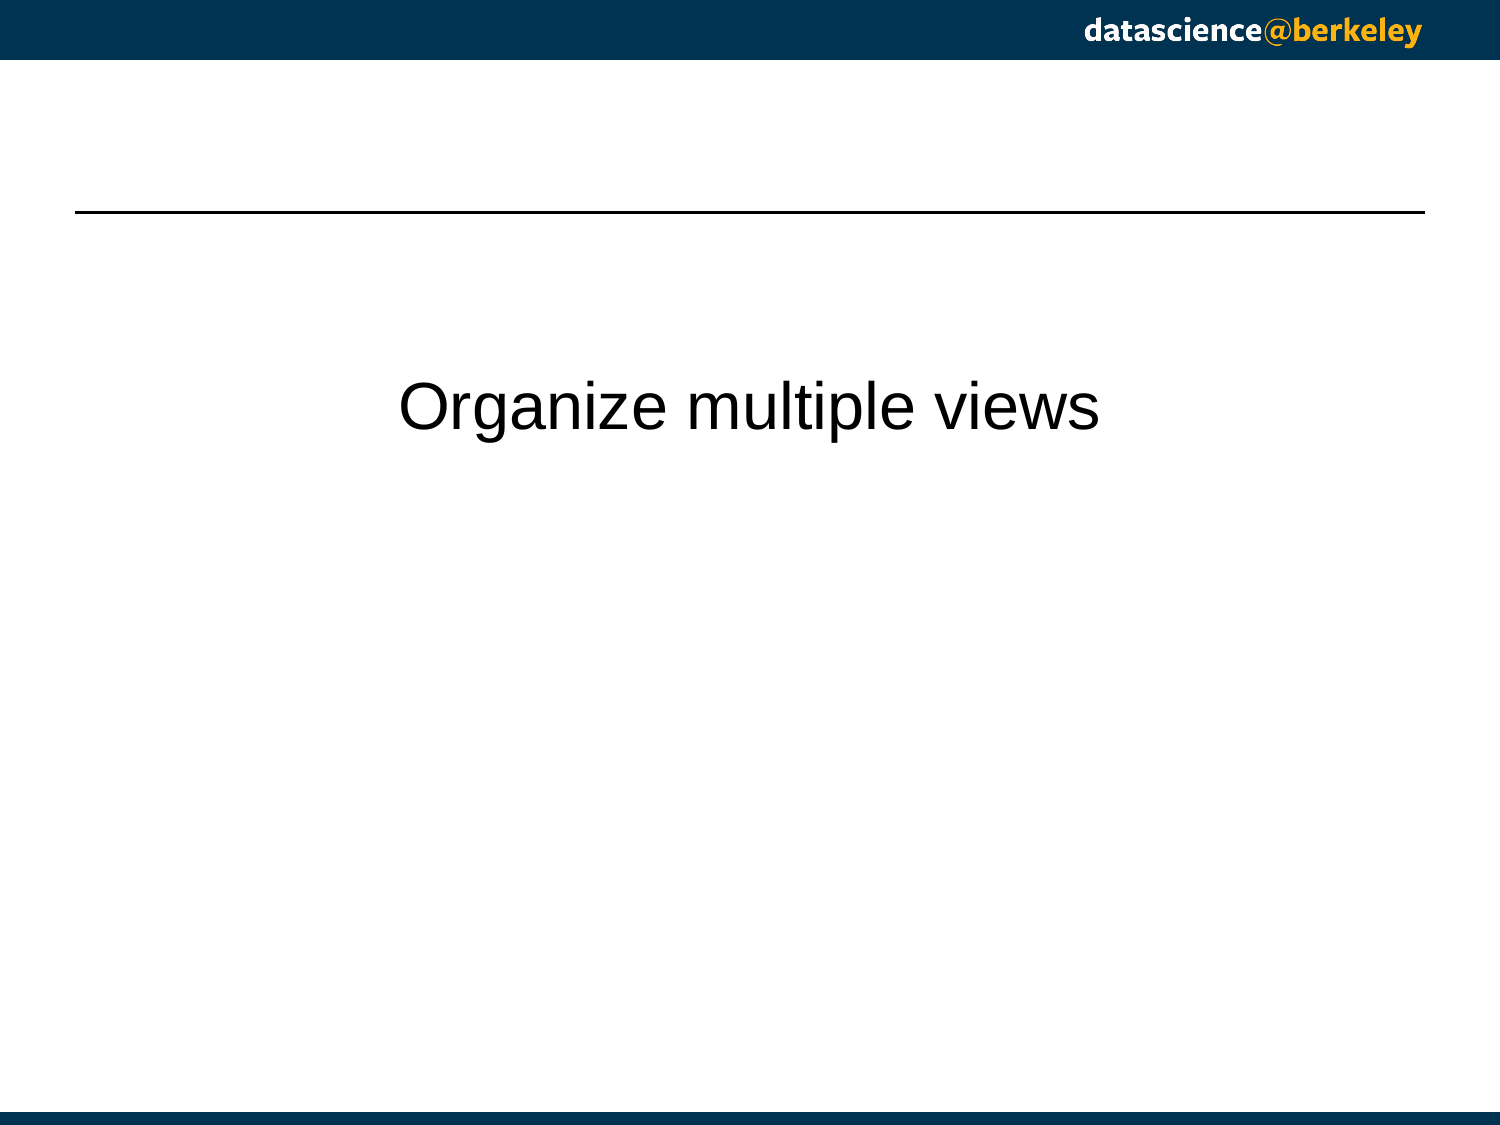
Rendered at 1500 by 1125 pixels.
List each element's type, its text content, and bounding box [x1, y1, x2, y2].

list Organize multiple views [75, 262, 1425, 1005]
picture [1079, 10, 1431, 52]
